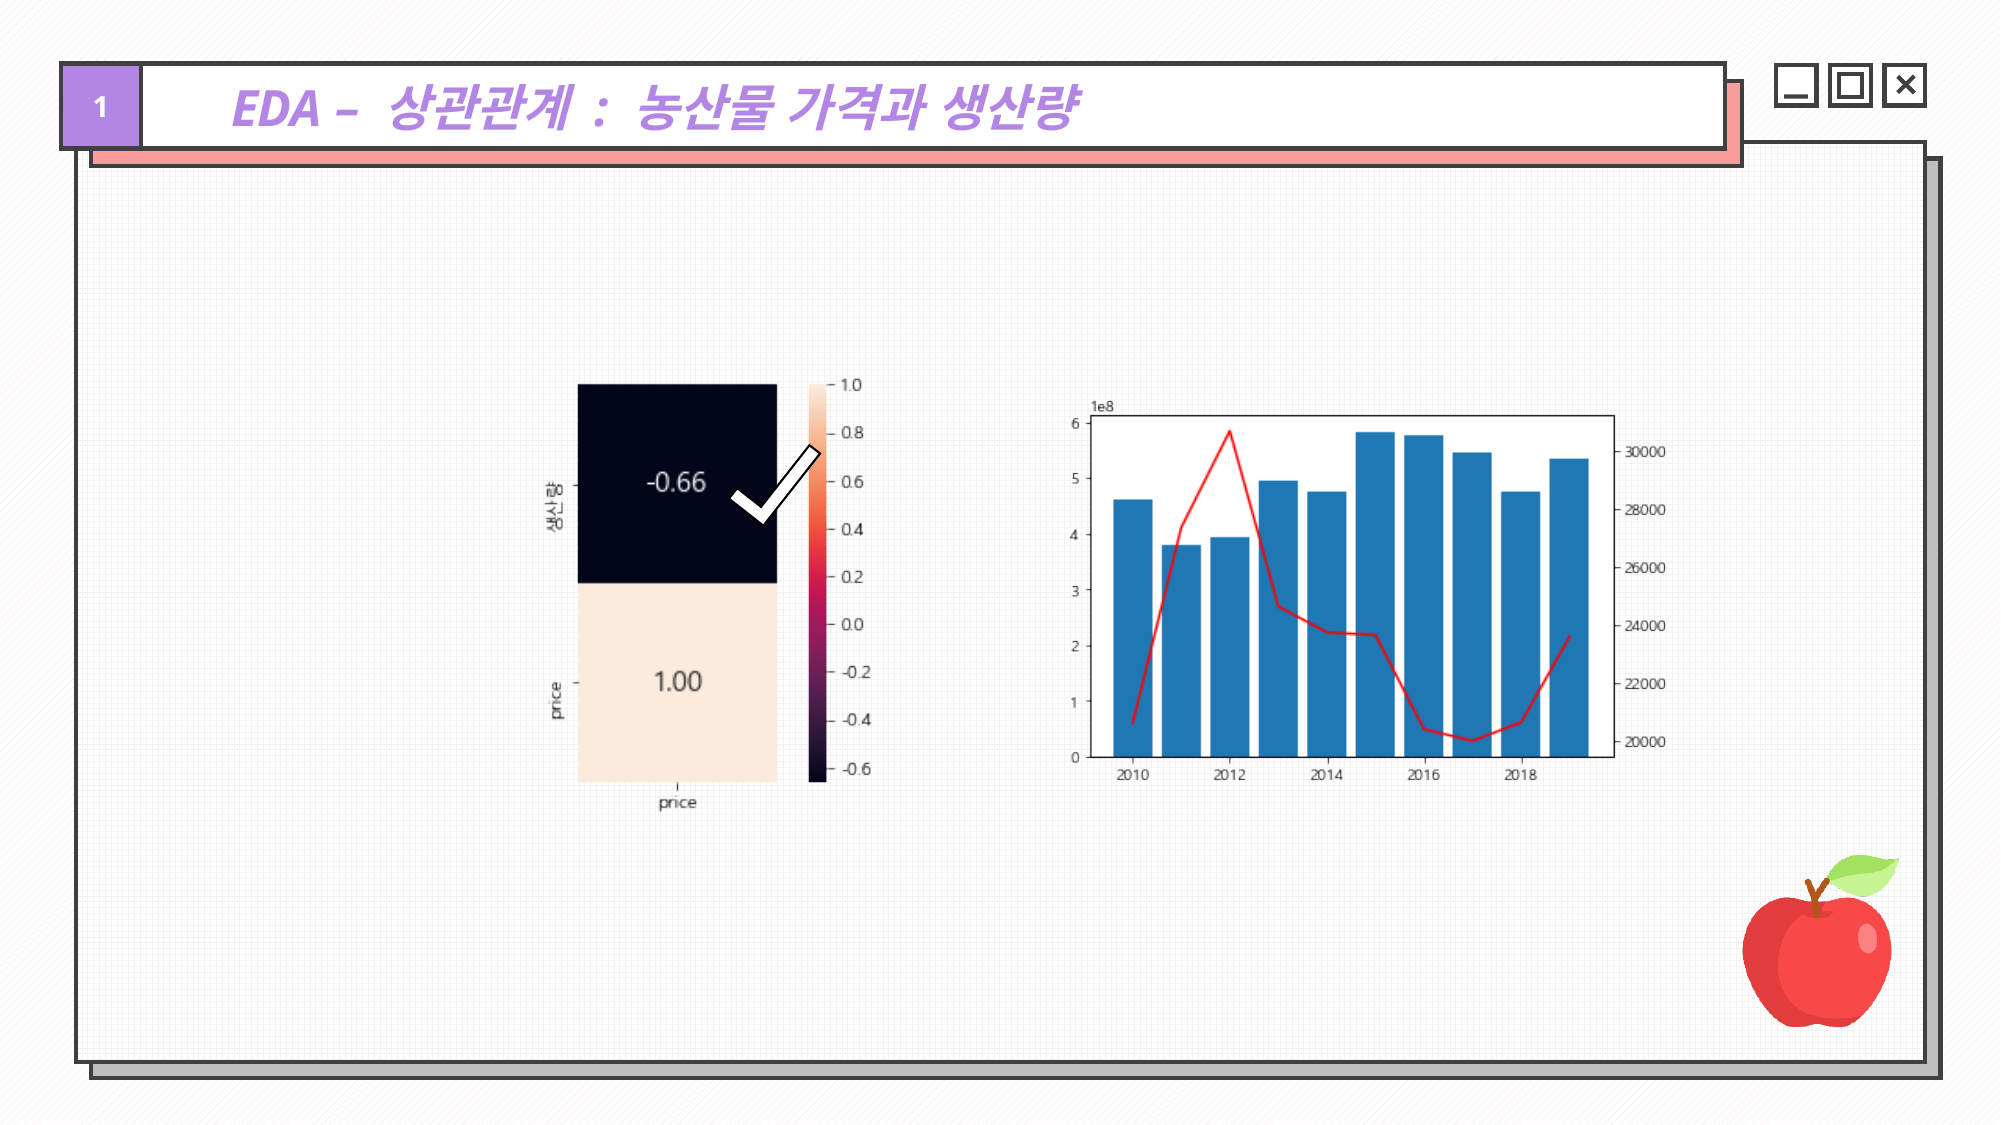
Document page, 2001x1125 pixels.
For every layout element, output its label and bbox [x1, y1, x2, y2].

picture [1058, 390, 1678, 793]
text_box [76, 141, 1941, 1079]
picture [1734, 855, 1907, 1027]
text_box [1775, 64, 1926, 106]
text_box [60, 63, 1742, 167]
picture [534, 366, 884, 825]
